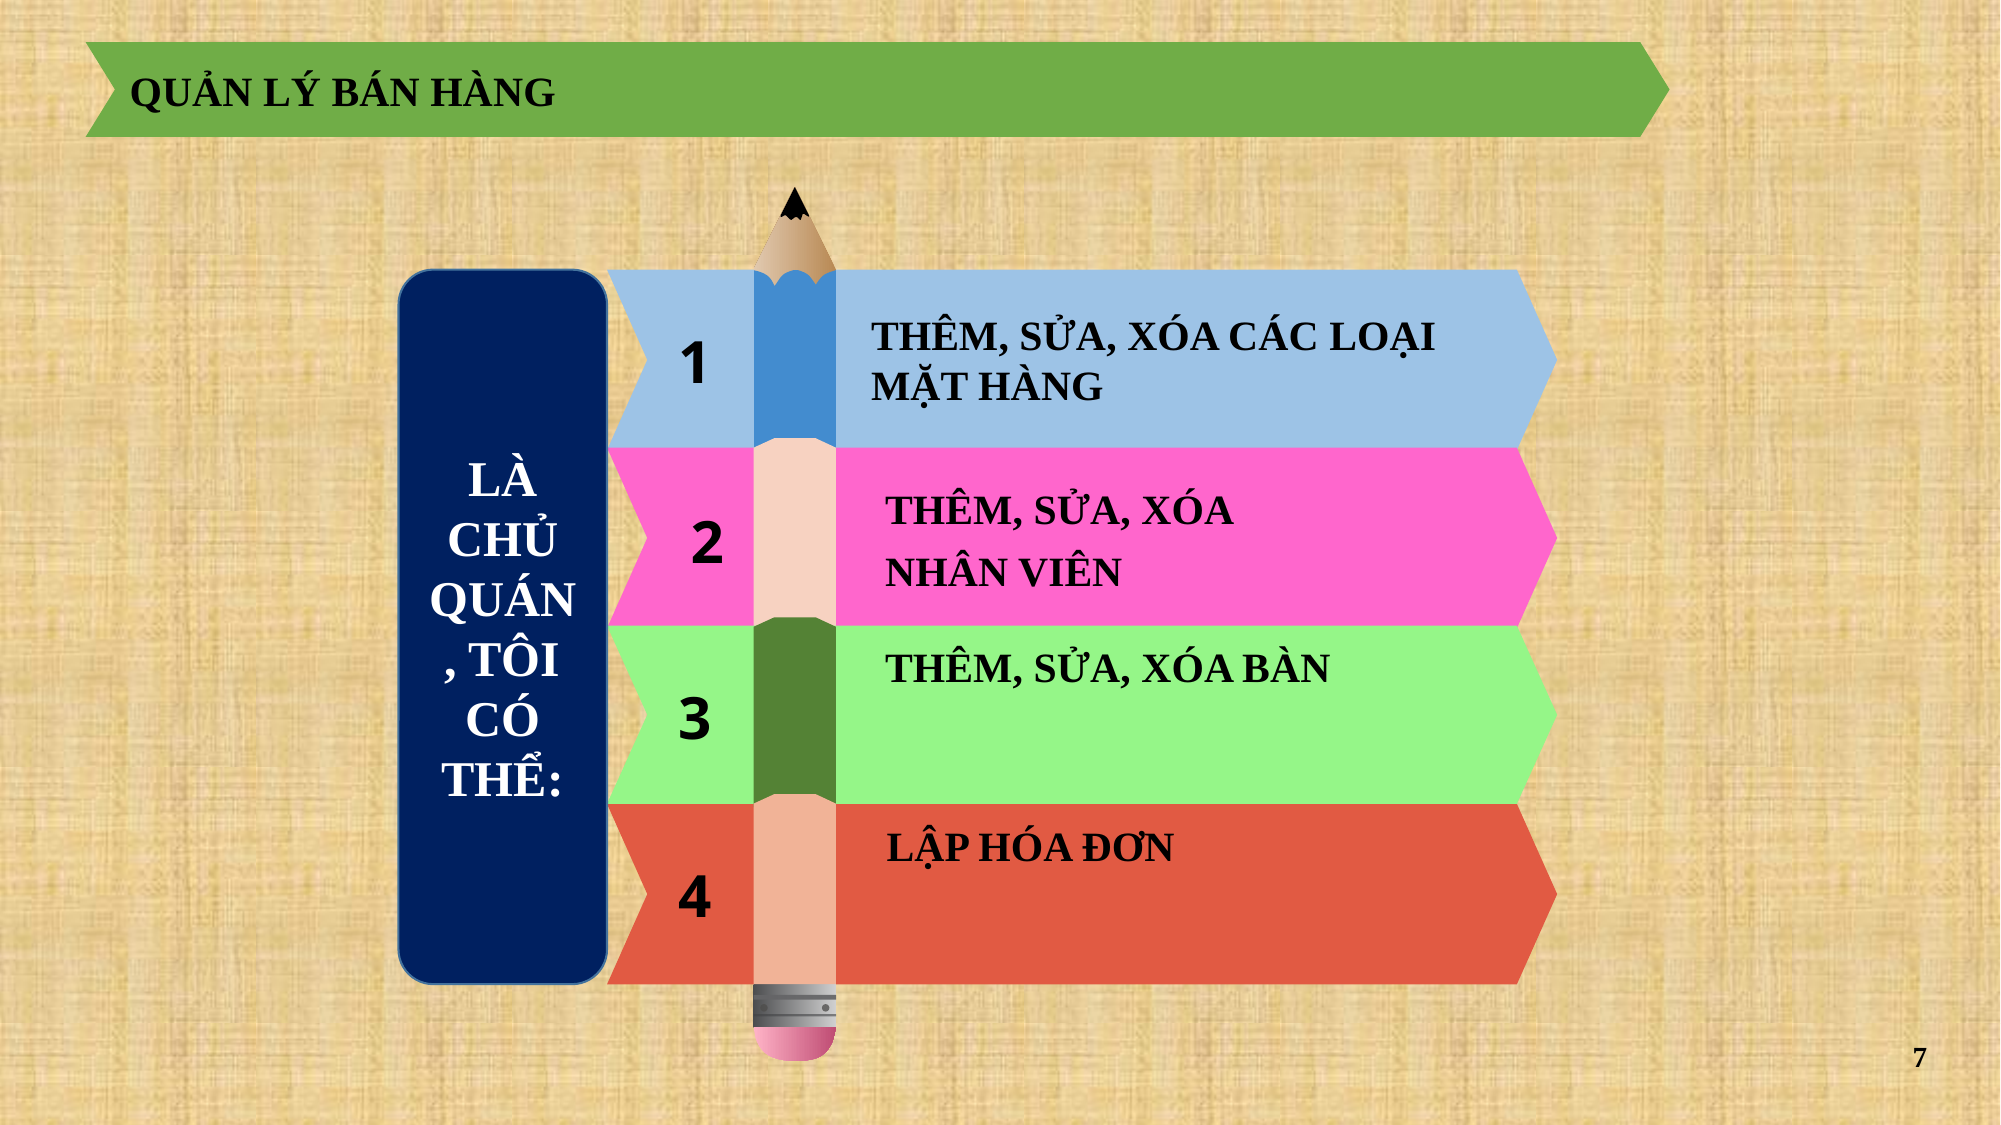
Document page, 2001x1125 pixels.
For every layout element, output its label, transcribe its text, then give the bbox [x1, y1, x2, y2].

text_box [606, 186, 1558, 1061]
text_box 7 [1897, 1031, 1943, 1081]
picture [0, 0, 2001, 1125]
text_box QUẢN LÝ BÁN HÀNG [83, 41, 1671, 138]
text_box LÀ CHỦ QUÁN, TÔI CÓ THỂ: [397, 268, 606, 986]
